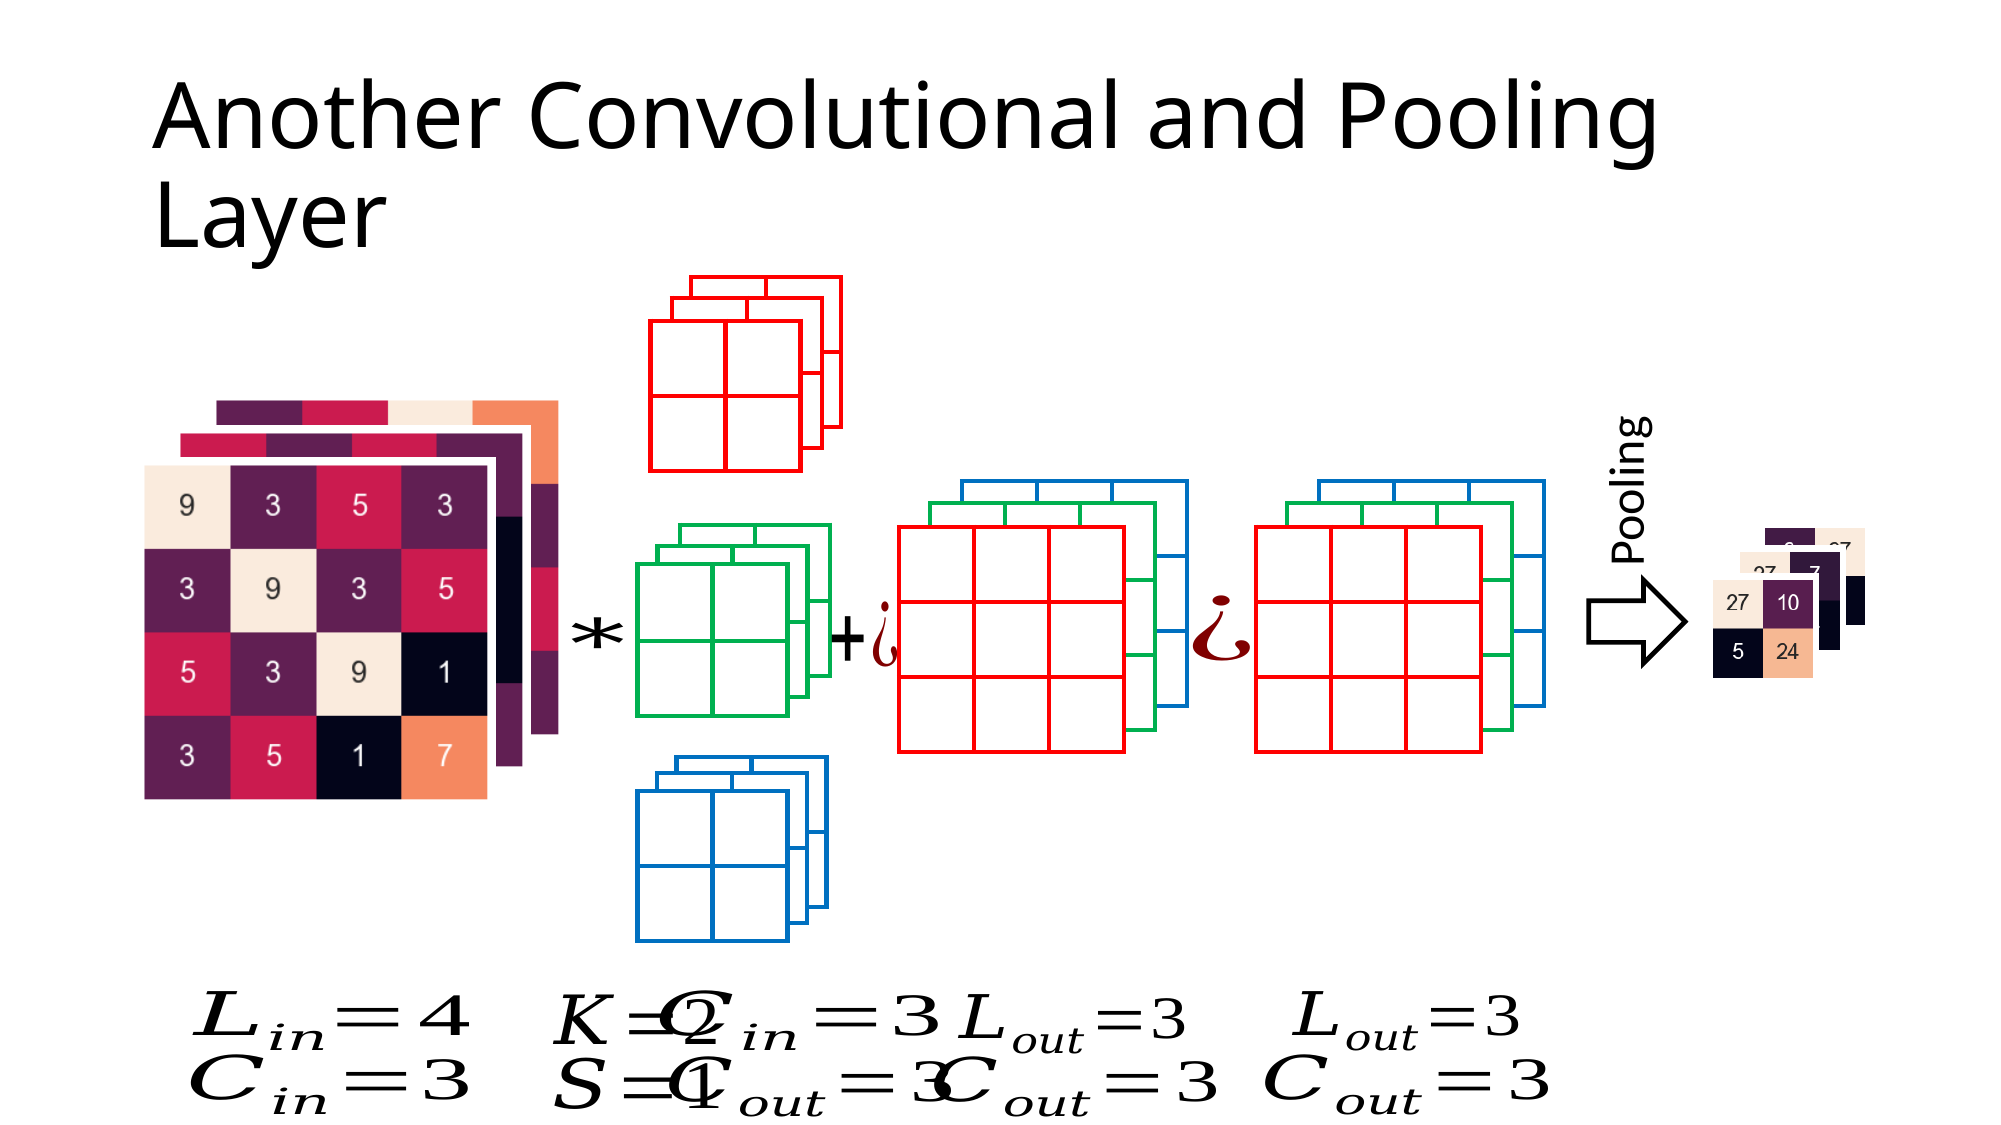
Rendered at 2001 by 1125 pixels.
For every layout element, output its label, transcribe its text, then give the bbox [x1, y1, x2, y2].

table_header [1396, 483, 1467, 501]
table_header [1439, 505, 1510, 578]
table_cell [1258, 679, 1329, 750]
picture [136, 392, 567, 808]
table_header [1471, 483, 1542, 554]
table_cell [715, 643, 785, 714]
table_cell [803, 375, 820, 446]
table_cell [976, 604, 1047, 675]
table_header [1333, 529, 1404, 600]
table_cell [901, 604, 972, 675]
table_cell [1126, 582, 1153, 653]
table_header [659, 775, 730, 789]
picture [1706, 521, 1871, 684]
table_header [734, 775, 805, 846]
table_cell [901, 679, 972, 750]
table_cell [824, 354, 839, 425]
table_header [1082, 505, 1153, 578]
table_header [693, 279, 764, 296]
table_cell [1051, 679, 1122, 750]
table_header [640, 793, 710, 864]
table_header [1051, 529, 1122, 600]
table_cell [1483, 582, 1510, 653]
table_cell [640, 868, 710, 939]
table_cell [728, 398, 798, 469]
table_header [660, 548, 730, 562]
table_cell [790, 624, 805, 695]
table_header [749, 300, 820, 371]
table_cell [1126, 657, 1153, 728]
table_cell [653, 398, 723, 469]
table_header [1039, 483, 1110, 501]
table_header [901, 529, 972, 600]
table_cell [1514, 633, 1542, 704]
table_header [640, 566, 710, 639]
table_header [1321, 483, 1392, 501]
table_header [1289, 505, 1360, 525]
table_cell [809, 834, 824, 905]
table_cell [715, 868, 785, 939]
table_cell [1051, 604, 1122, 675]
table_cell [640, 643, 710, 714]
table_header [1114, 483, 1185, 554]
table_header [757, 527, 828, 599]
table_header [728, 323, 798, 394]
table_cell [810, 603, 828, 674]
table_cell [1157, 633, 1185, 704]
table_header [1408, 529, 1479, 600]
table_header [1364, 505, 1435, 525]
table_header [976, 529, 1047, 600]
table_cell [1483, 657, 1510, 728]
table_header [653, 323, 723, 394]
table_cell [1333, 679, 1404, 750]
table_header [1007, 505, 1078, 525]
table_cell [1408, 679, 1479, 750]
table_header [679, 759, 749, 771]
table_header [1258, 529, 1329, 600]
table_cell [1408, 604, 1479, 675]
table_header [674, 300, 745, 319]
table_header [754, 759, 824, 830]
text_box [1587, 600, 1687, 666]
table_header [715, 566, 785, 639]
table_header [715, 793, 785, 864]
table_header [964, 483, 1035, 501]
table_header [768, 279, 839, 350]
table_cell [790, 850, 805, 921]
table_header [682, 527, 753, 544]
table_header [735, 548, 805, 620]
table_cell [1514, 558, 1542, 629]
text_box Pooling [1577, 382, 1679, 600]
title Another Convolutional and Pooling Layer [137, 59, 1863, 278]
table_header [932, 505, 1003, 525]
table_cell [976, 679, 1047, 750]
table_cell [1157, 558, 1185, 629]
table_cell [1333, 604, 1404, 675]
table_cell [1258, 604, 1329, 675]
